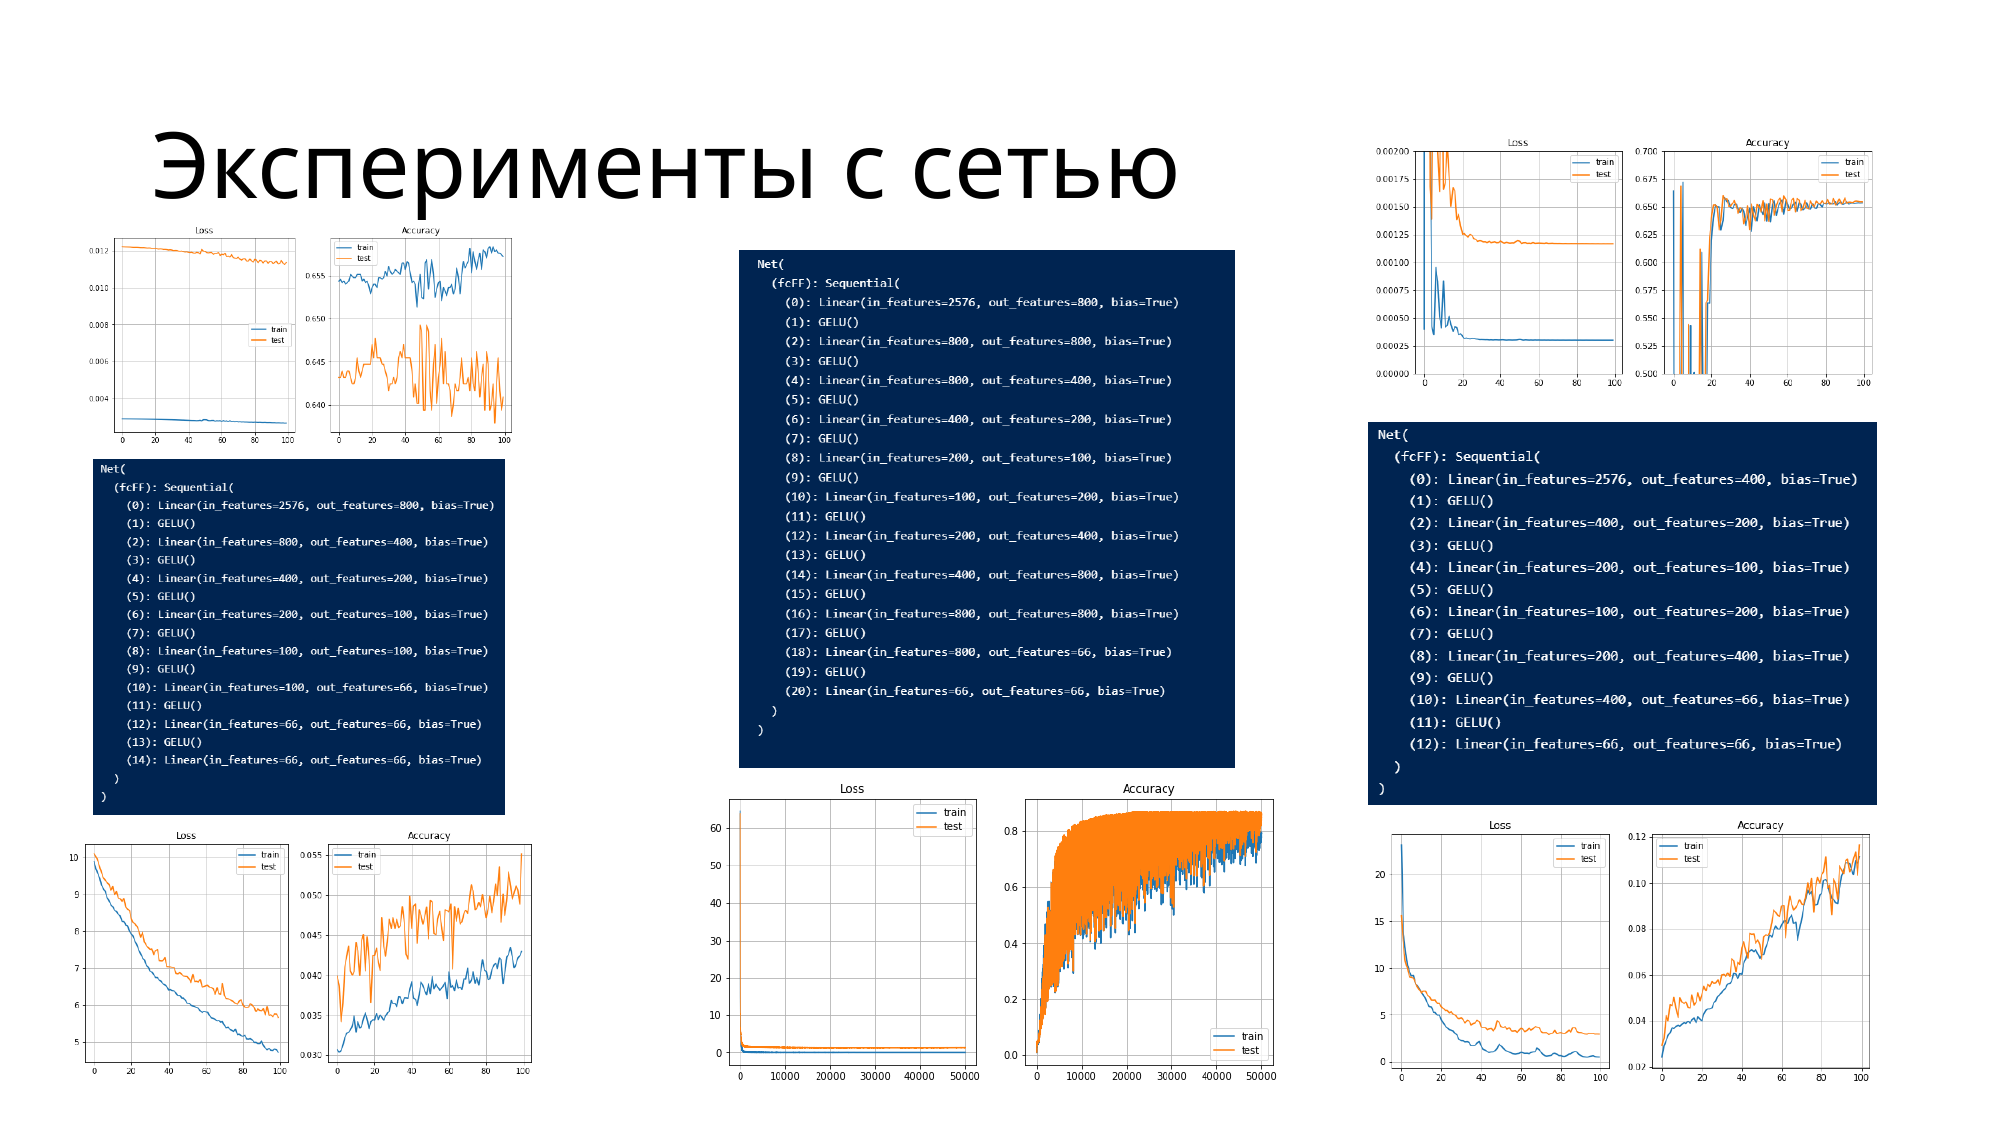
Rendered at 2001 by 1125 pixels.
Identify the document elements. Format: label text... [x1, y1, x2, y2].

picture [82, 221, 516, 449]
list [1368, 422, 1877, 805]
title Эксперименты с сетью [137, 59, 1863, 278]
picture [702, 776, 1283, 1088]
picture [1369, 132, 1877, 393]
picture [739, 250, 1235, 768]
picture [62, 825, 536, 1081]
picture [1368, 814, 1875, 1088]
picture [93, 459, 505, 815]
